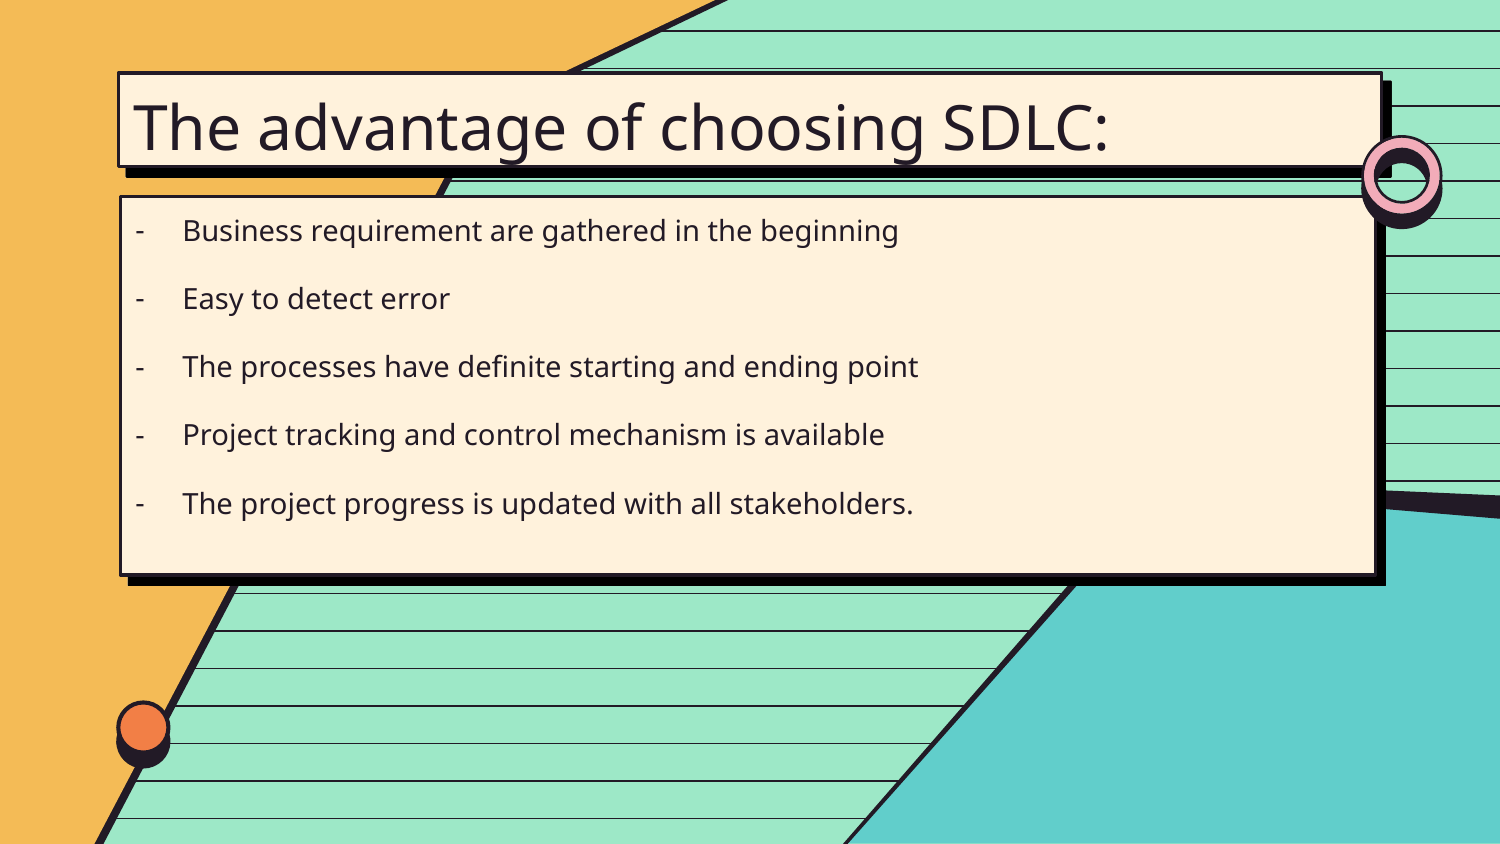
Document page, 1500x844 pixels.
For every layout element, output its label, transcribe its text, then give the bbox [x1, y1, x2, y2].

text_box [1360, 134, 1443, 230]
subtitle Business requirement are gathered in the beginning Easy to detect error The processes have definite starting and ending point Project tracking and control mechanism is available The project progress is updated with all stakeholders. [119, 195, 1377, 577]
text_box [115, 700, 171, 769]
title The advantage of choosing SDLC: [117, 71, 1383, 168]
